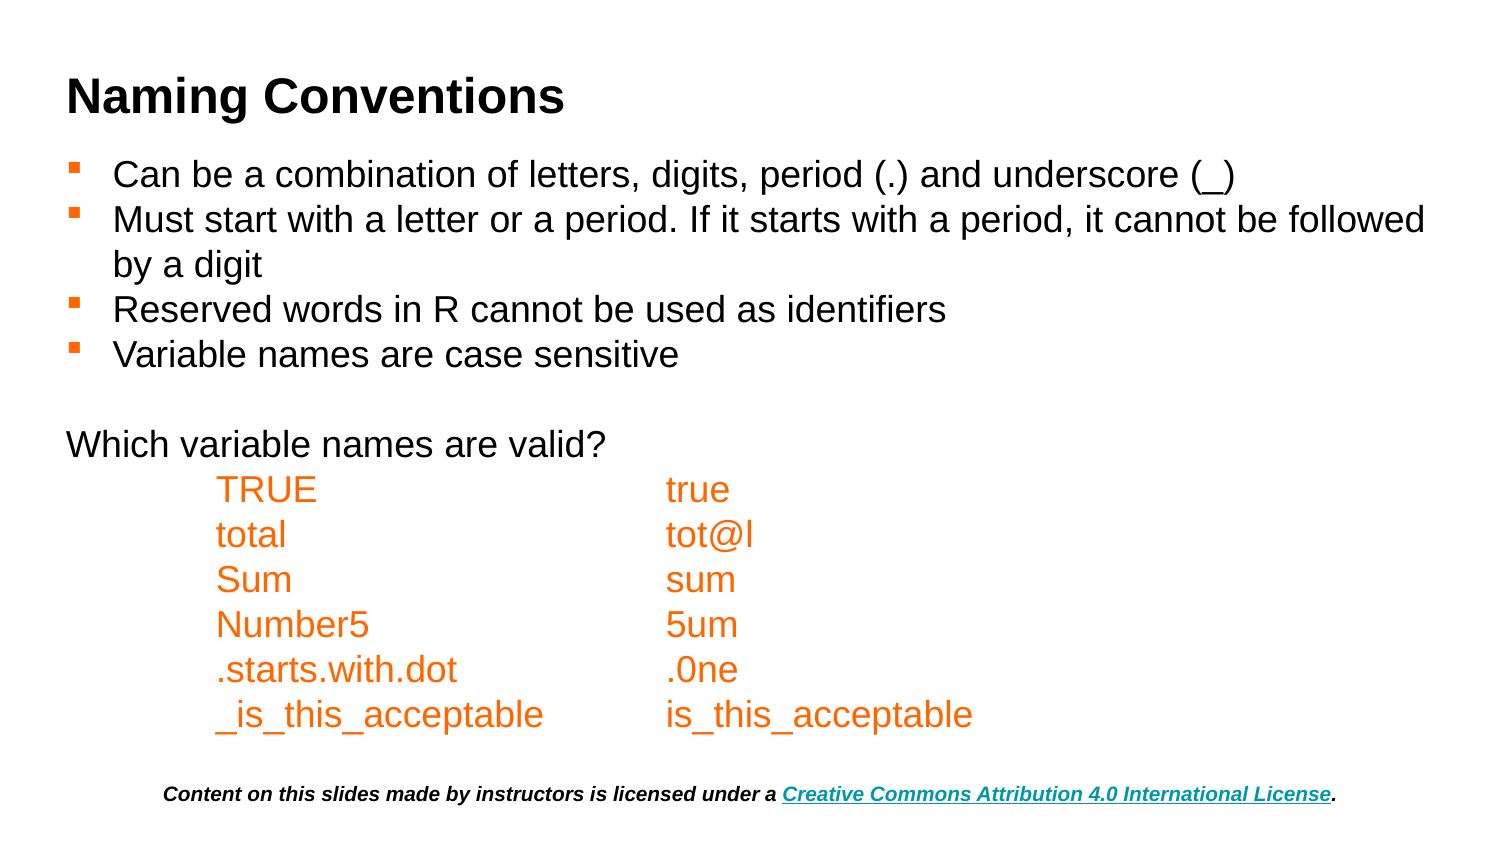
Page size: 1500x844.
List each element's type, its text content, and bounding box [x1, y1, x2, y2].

text_box Can be a combination of letters, digits, period (.) and underscore (_) Must start with a letter or a period. If it starts with a period, it cannot be followed by a digit Reserved words in R cannot be used as identifiers Variable names are case sensitive Which variable names are valid? TRUE true total tot@l Sum sum Number5 5um .starts.with.dot .0ne _is_this_acceptable is_this_acceptable [51, 142, 1449, 832]
title Naming Conventions [51, 48, 1449, 142]
